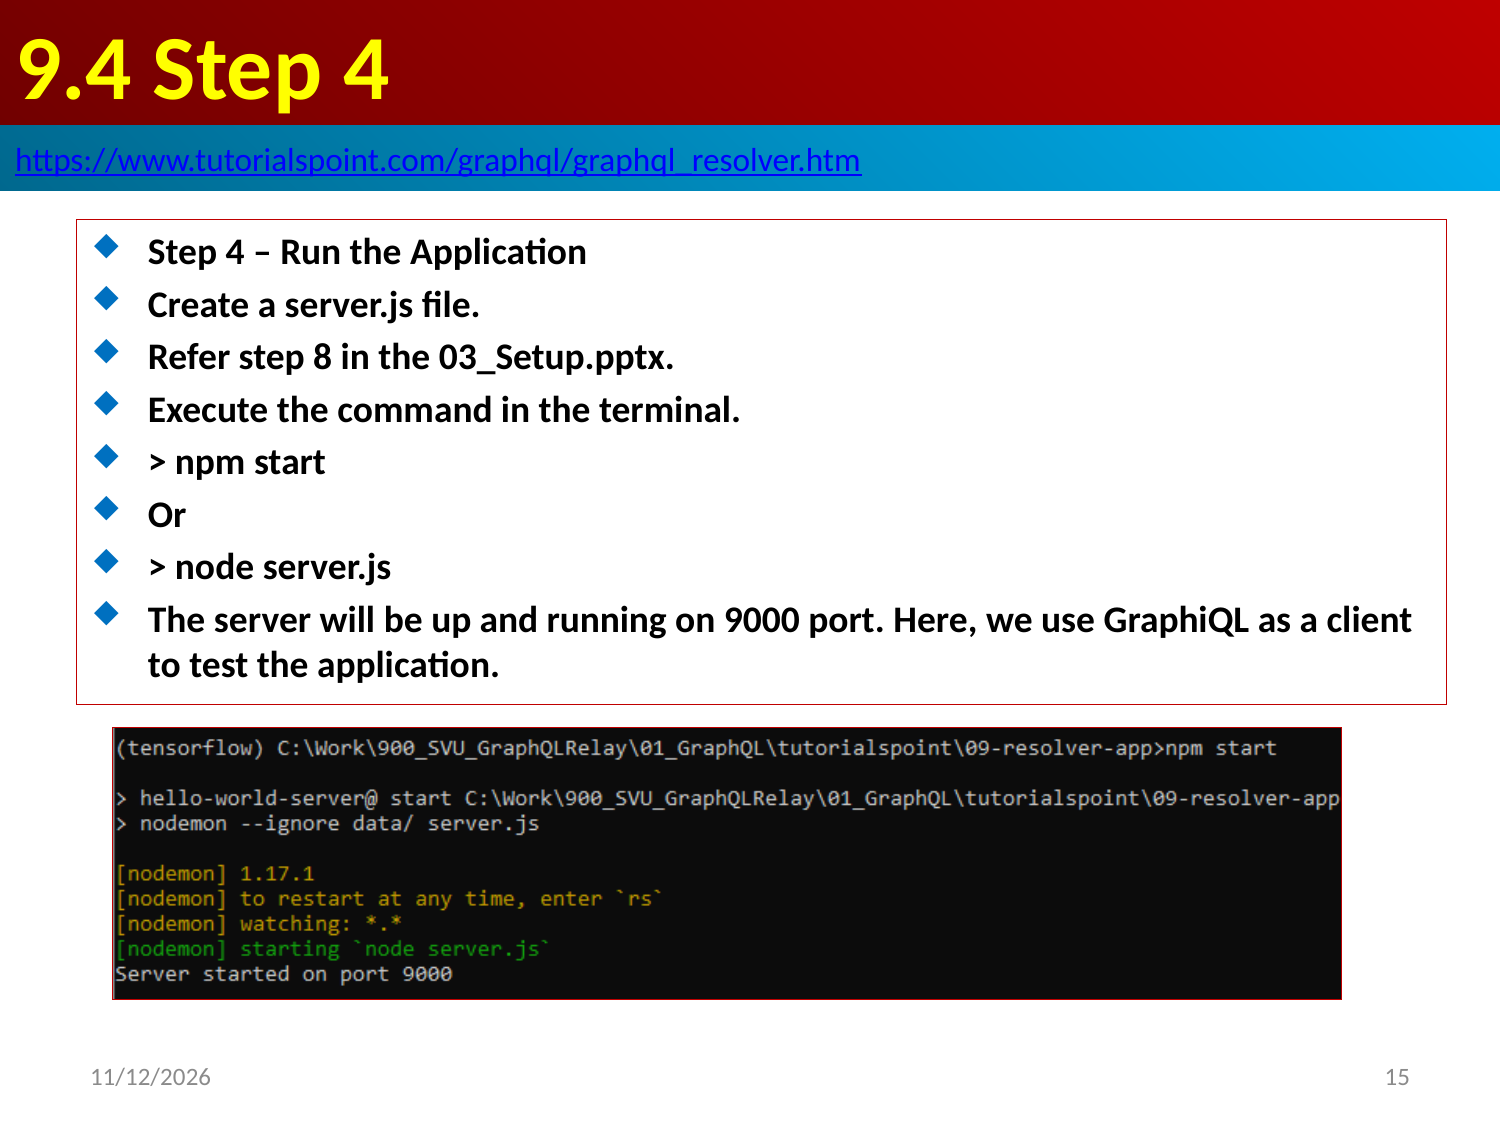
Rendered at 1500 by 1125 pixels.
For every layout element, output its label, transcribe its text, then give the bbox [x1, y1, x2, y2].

subtitle Step 4 – Run the Application Create a server.js file. Refer step 8 in the 03_Setup.pptx. Execute the command in the terminal. > npm start Or > node server.js The server will be up and running on 9000 port. Here, we use GraphiQL as a client to test the application. [76, 219, 1447, 705]
slide_number 15 [1074, 1042, 1425, 1109]
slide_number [75, 1042, 425, 1109]
title 9.4 Step 4 [0, 0, 1500, 125]
text_box https://www.tutorialspoint.com/graphql/graphql_resolver.htm [0, 125, 1500, 191]
picture [111, 727, 1343, 1000]
